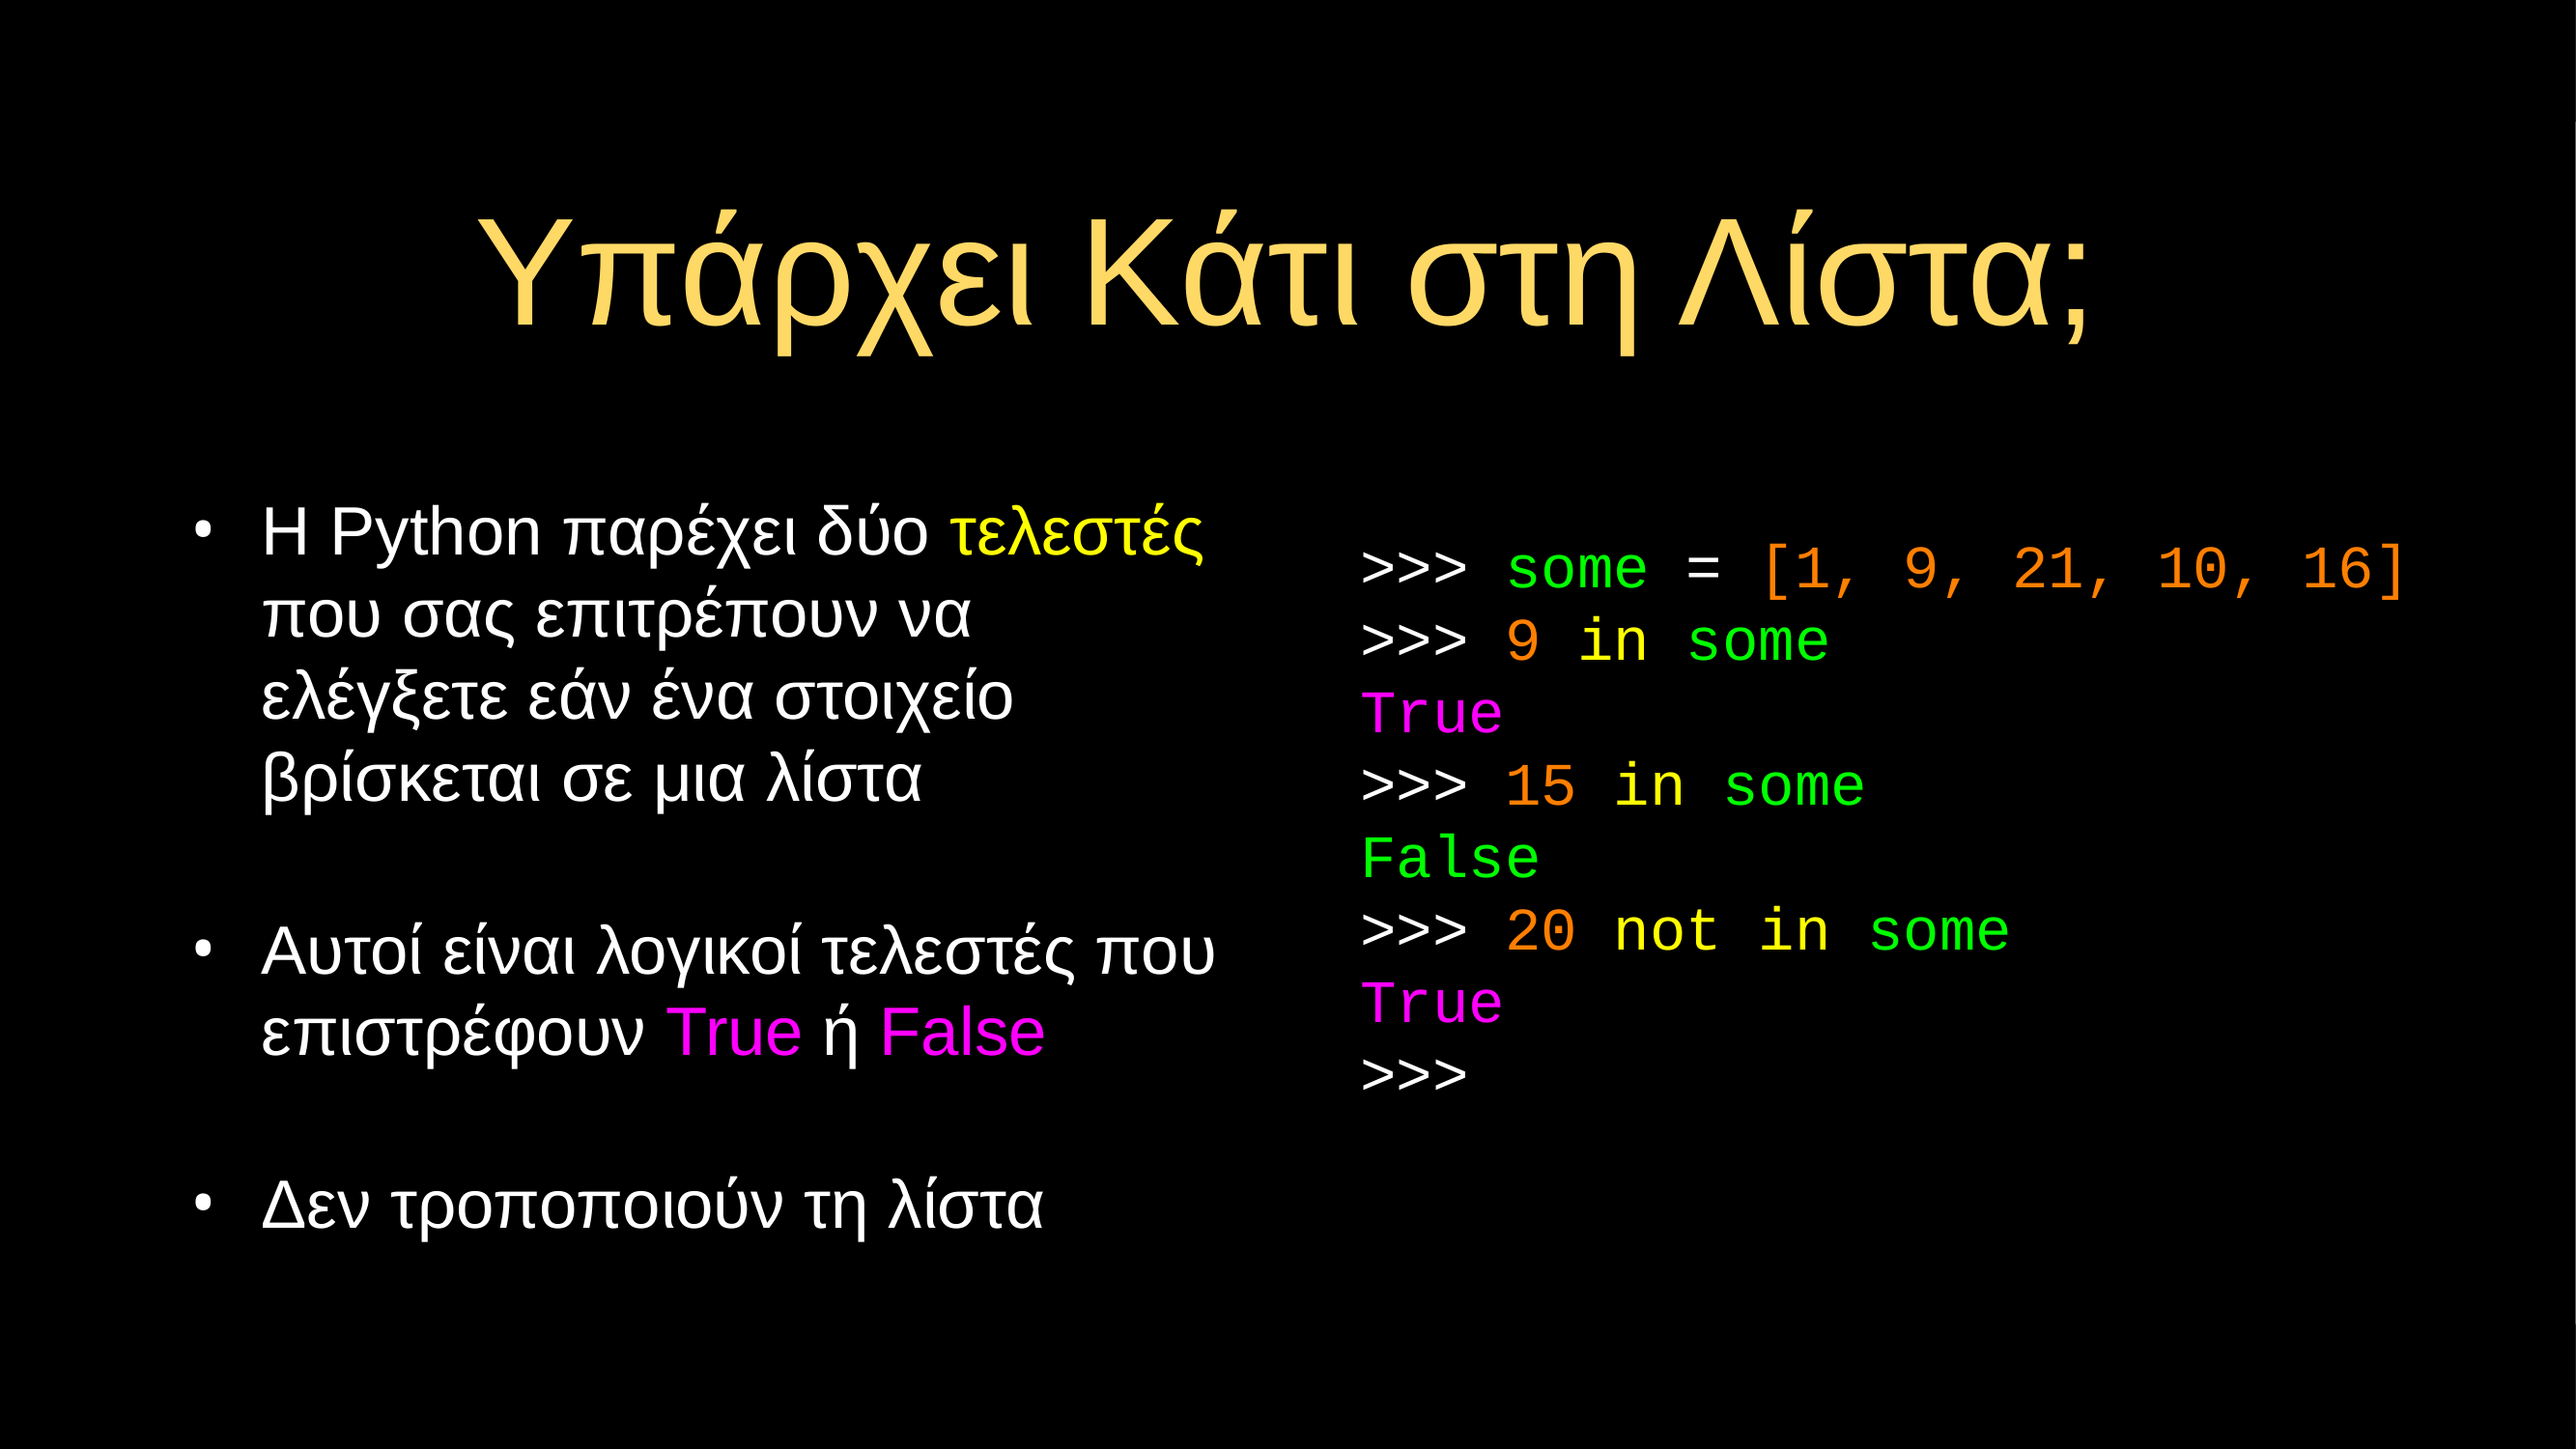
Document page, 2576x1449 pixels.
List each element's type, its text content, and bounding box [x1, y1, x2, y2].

text_box >>> some = [1, 9, 21, 10, 16] >>> 9 in some True >>> 15 in some False >>> 20 not in some True >>> [1360, 466, 2490, 1169]
list Η Python παρέχει δύο τελεστές που σας επιτρέπουν να ελέγξετε εάν ένα στοιχείο βρίσκεται σε μια λίστα Αυτοί είναι λογικοί τελεστές που επιστρέφουν True ή False Δεν τροποποιούν τη λίστα [183, 412, 1225, 1317]
title Υπάρχει Κάτι στη Λίστα; [183, 125, 2391, 403]
